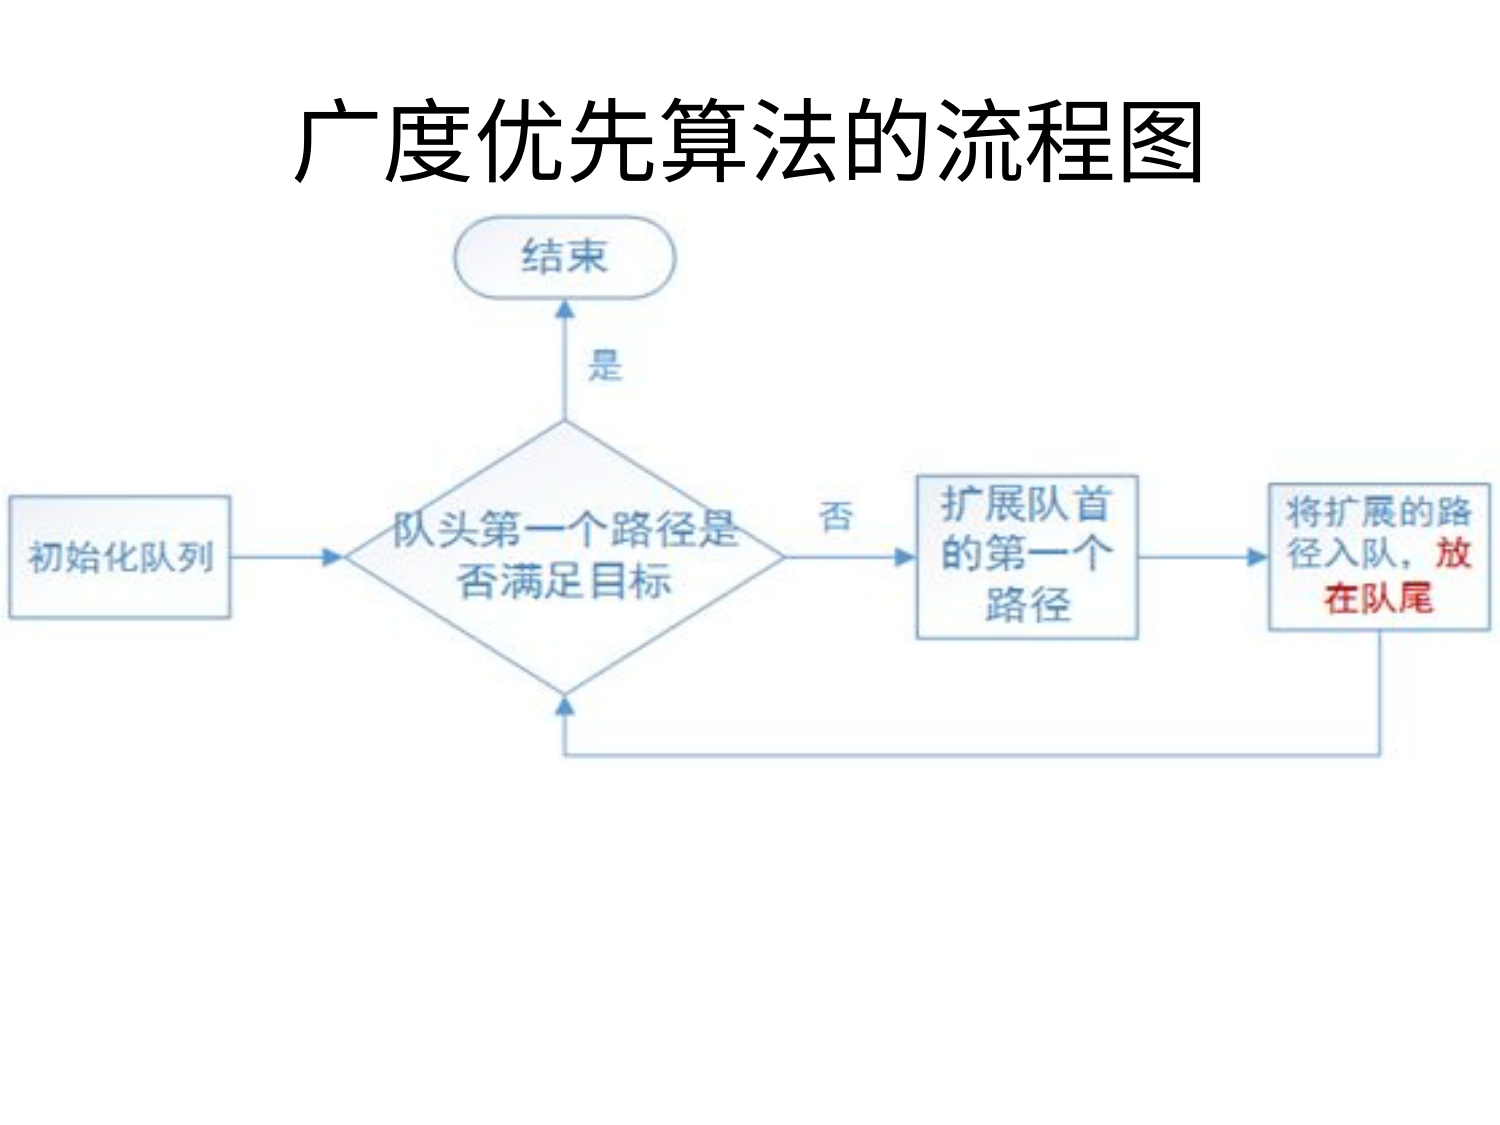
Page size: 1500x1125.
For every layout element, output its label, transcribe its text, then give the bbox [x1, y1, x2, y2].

picture [0, 210, 1500, 764]
title 广度优先算法的流程图 [75, 45, 1425, 209]
